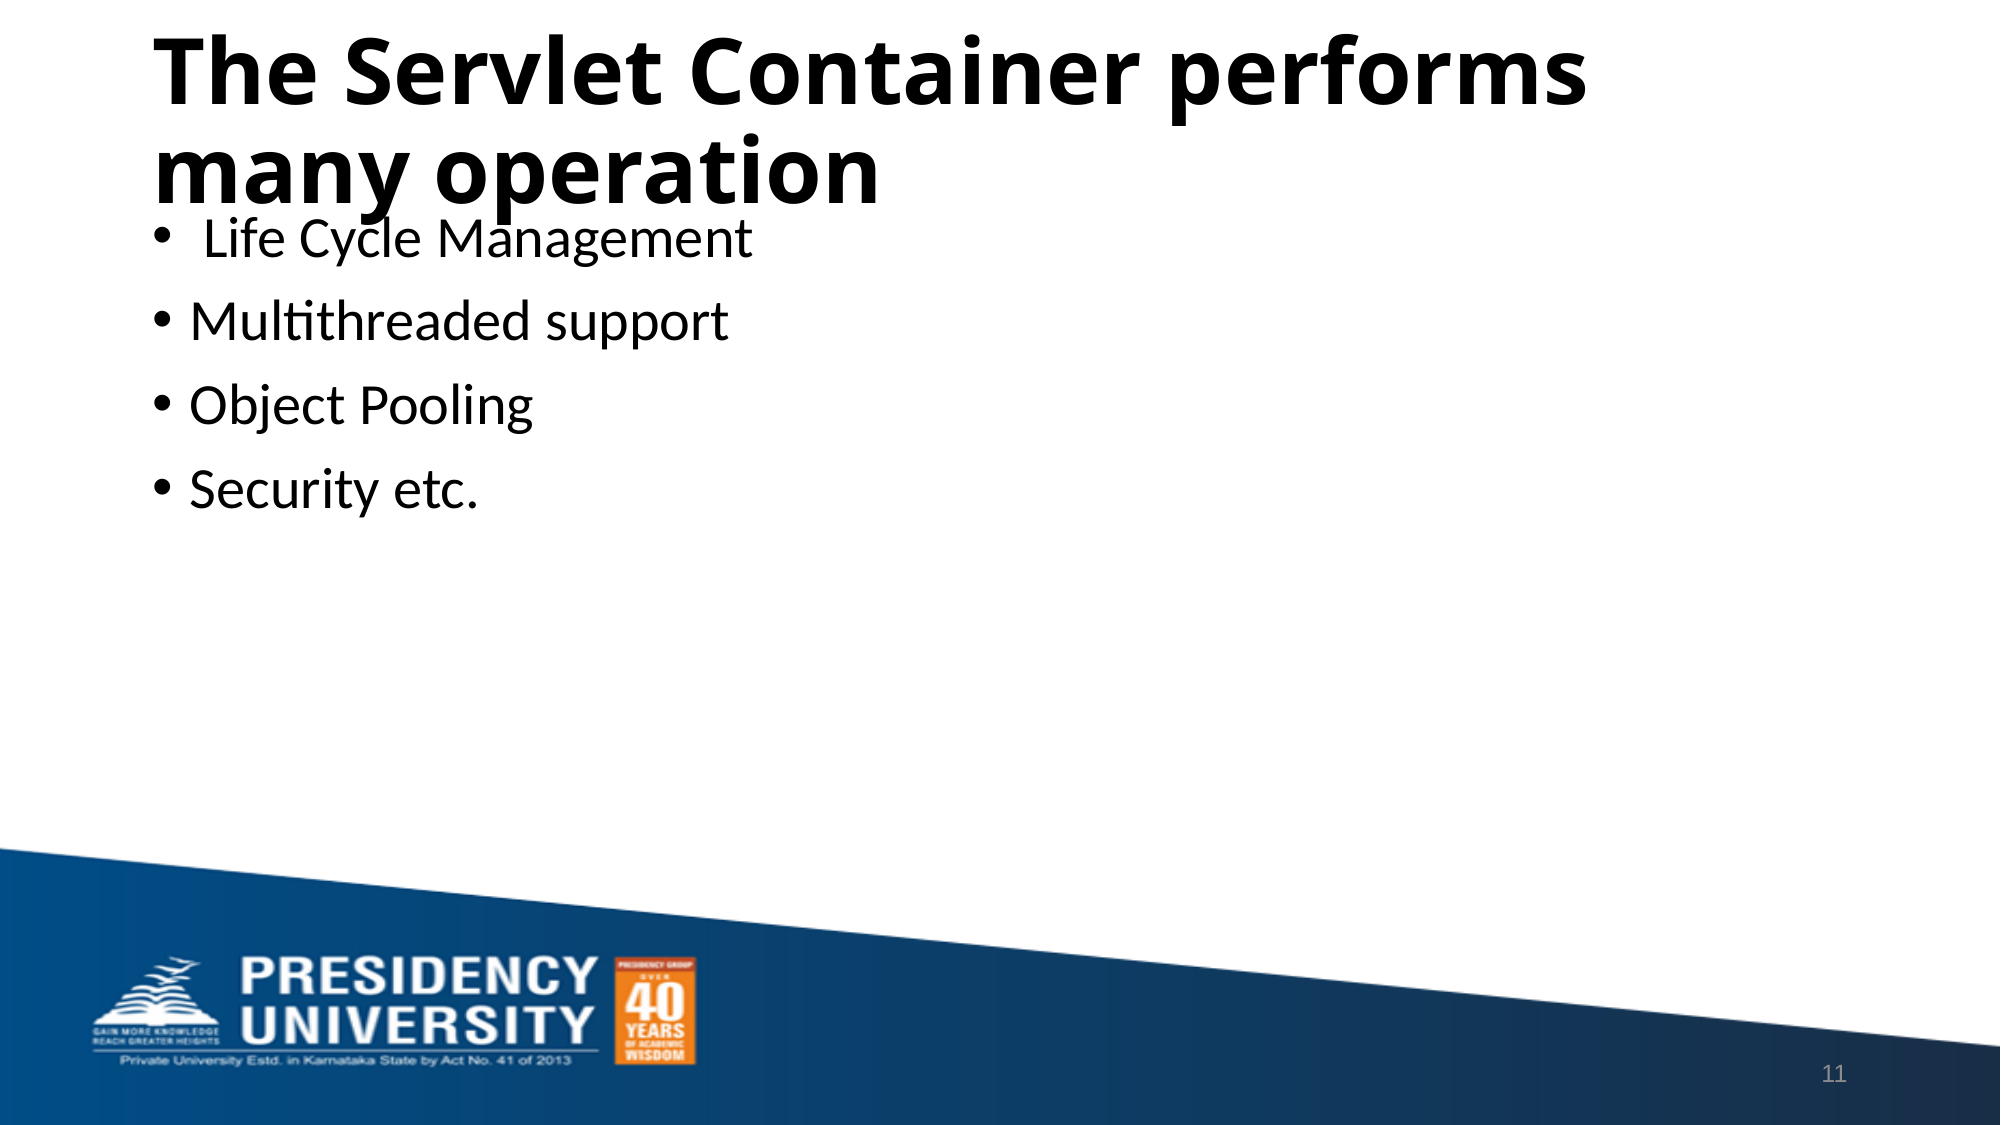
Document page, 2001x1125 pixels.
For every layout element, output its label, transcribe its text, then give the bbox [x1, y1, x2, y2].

slide_number 11 [1412, 1042, 1863, 1103]
picture [0, 845, 2000, 1125]
title The Servlet Container performs many operation [137, 59, 1863, 199]
list Life Cycle Management Multithreaded support Object Pooling Security etc. [137, 199, 1863, 1014]
